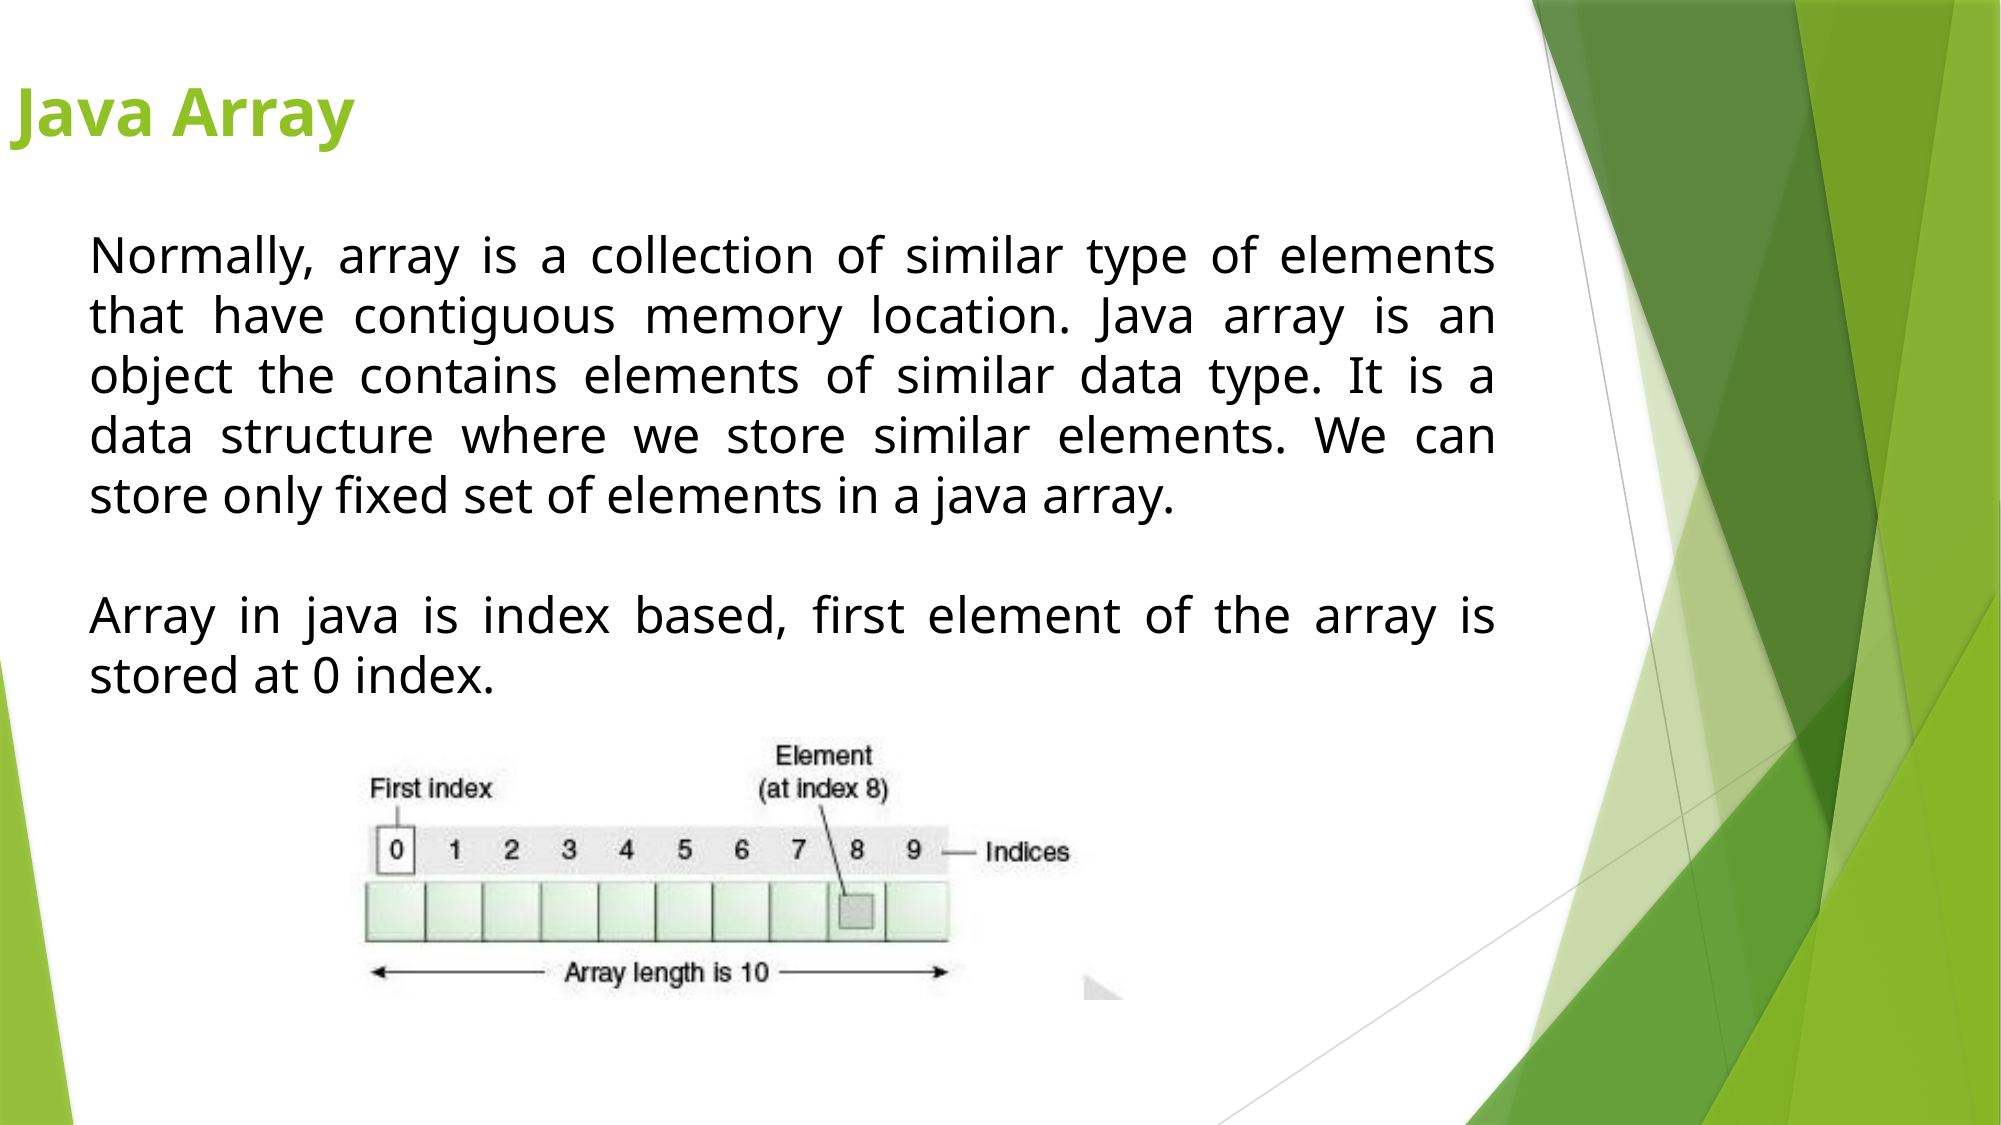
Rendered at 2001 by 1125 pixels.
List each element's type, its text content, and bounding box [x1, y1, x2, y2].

picture [324, 736, 1124, 1001]
text_box Normally, array is a collection of similar type of elements that have contiguous memory location. Java array is an object the contains elements of similar data type. It is a data structure where we store similar elements. We can store only fixed set of elements in a java array. Array in java is index based, first element of the array is stored at 0 index. [74, 216, 1513, 711]
title Java Array [0, 62, 1500, 213]
